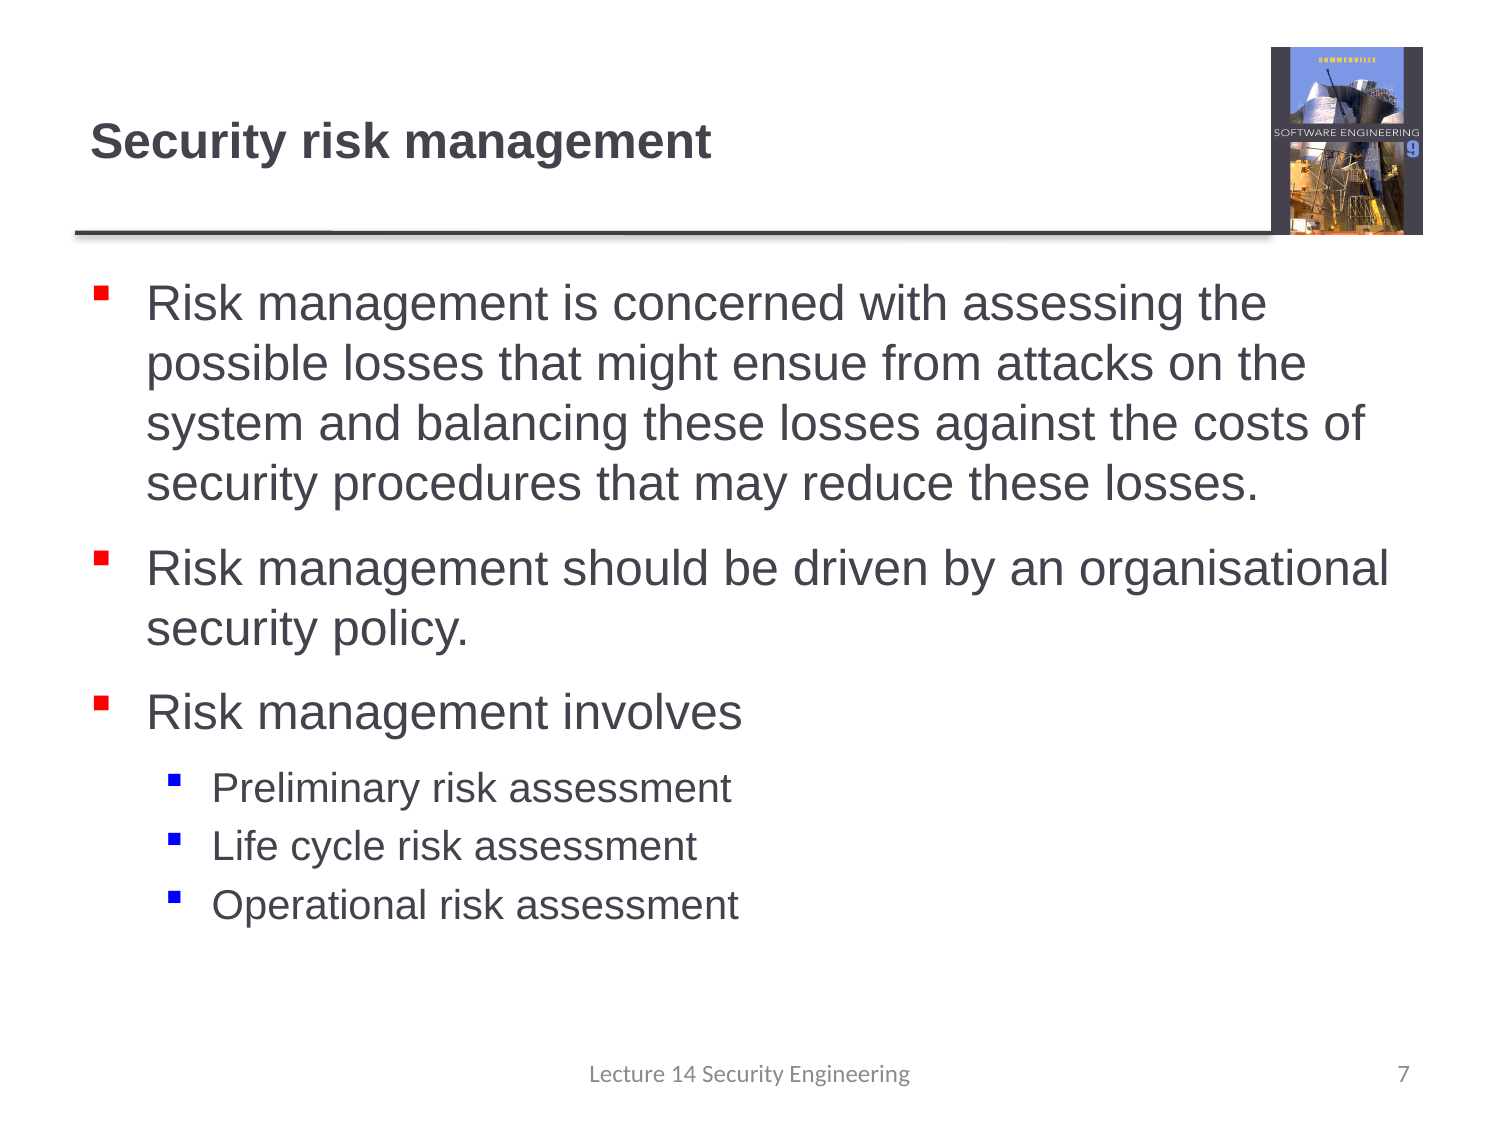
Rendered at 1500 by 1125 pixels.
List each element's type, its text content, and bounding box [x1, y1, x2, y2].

slide_number 7 [1074, 1042, 1425, 1103]
list Risk management is concerned with assessing the possible losses that might ensue from attacks on the system and balancing these losses against the costs of security procedures that may reduce these losses. Risk management should be driven by an organisational security policy. Risk management involves Preliminary risk assessment Life cycle risk assessment Operational risk assessment [75, 262, 1425, 1005]
picture [1272, 47, 1423, 235]
title Security risk management [74, 44, 1272, 233]
footer Lecture 14 Security Engineering [512, 1042, 988, 1103]
